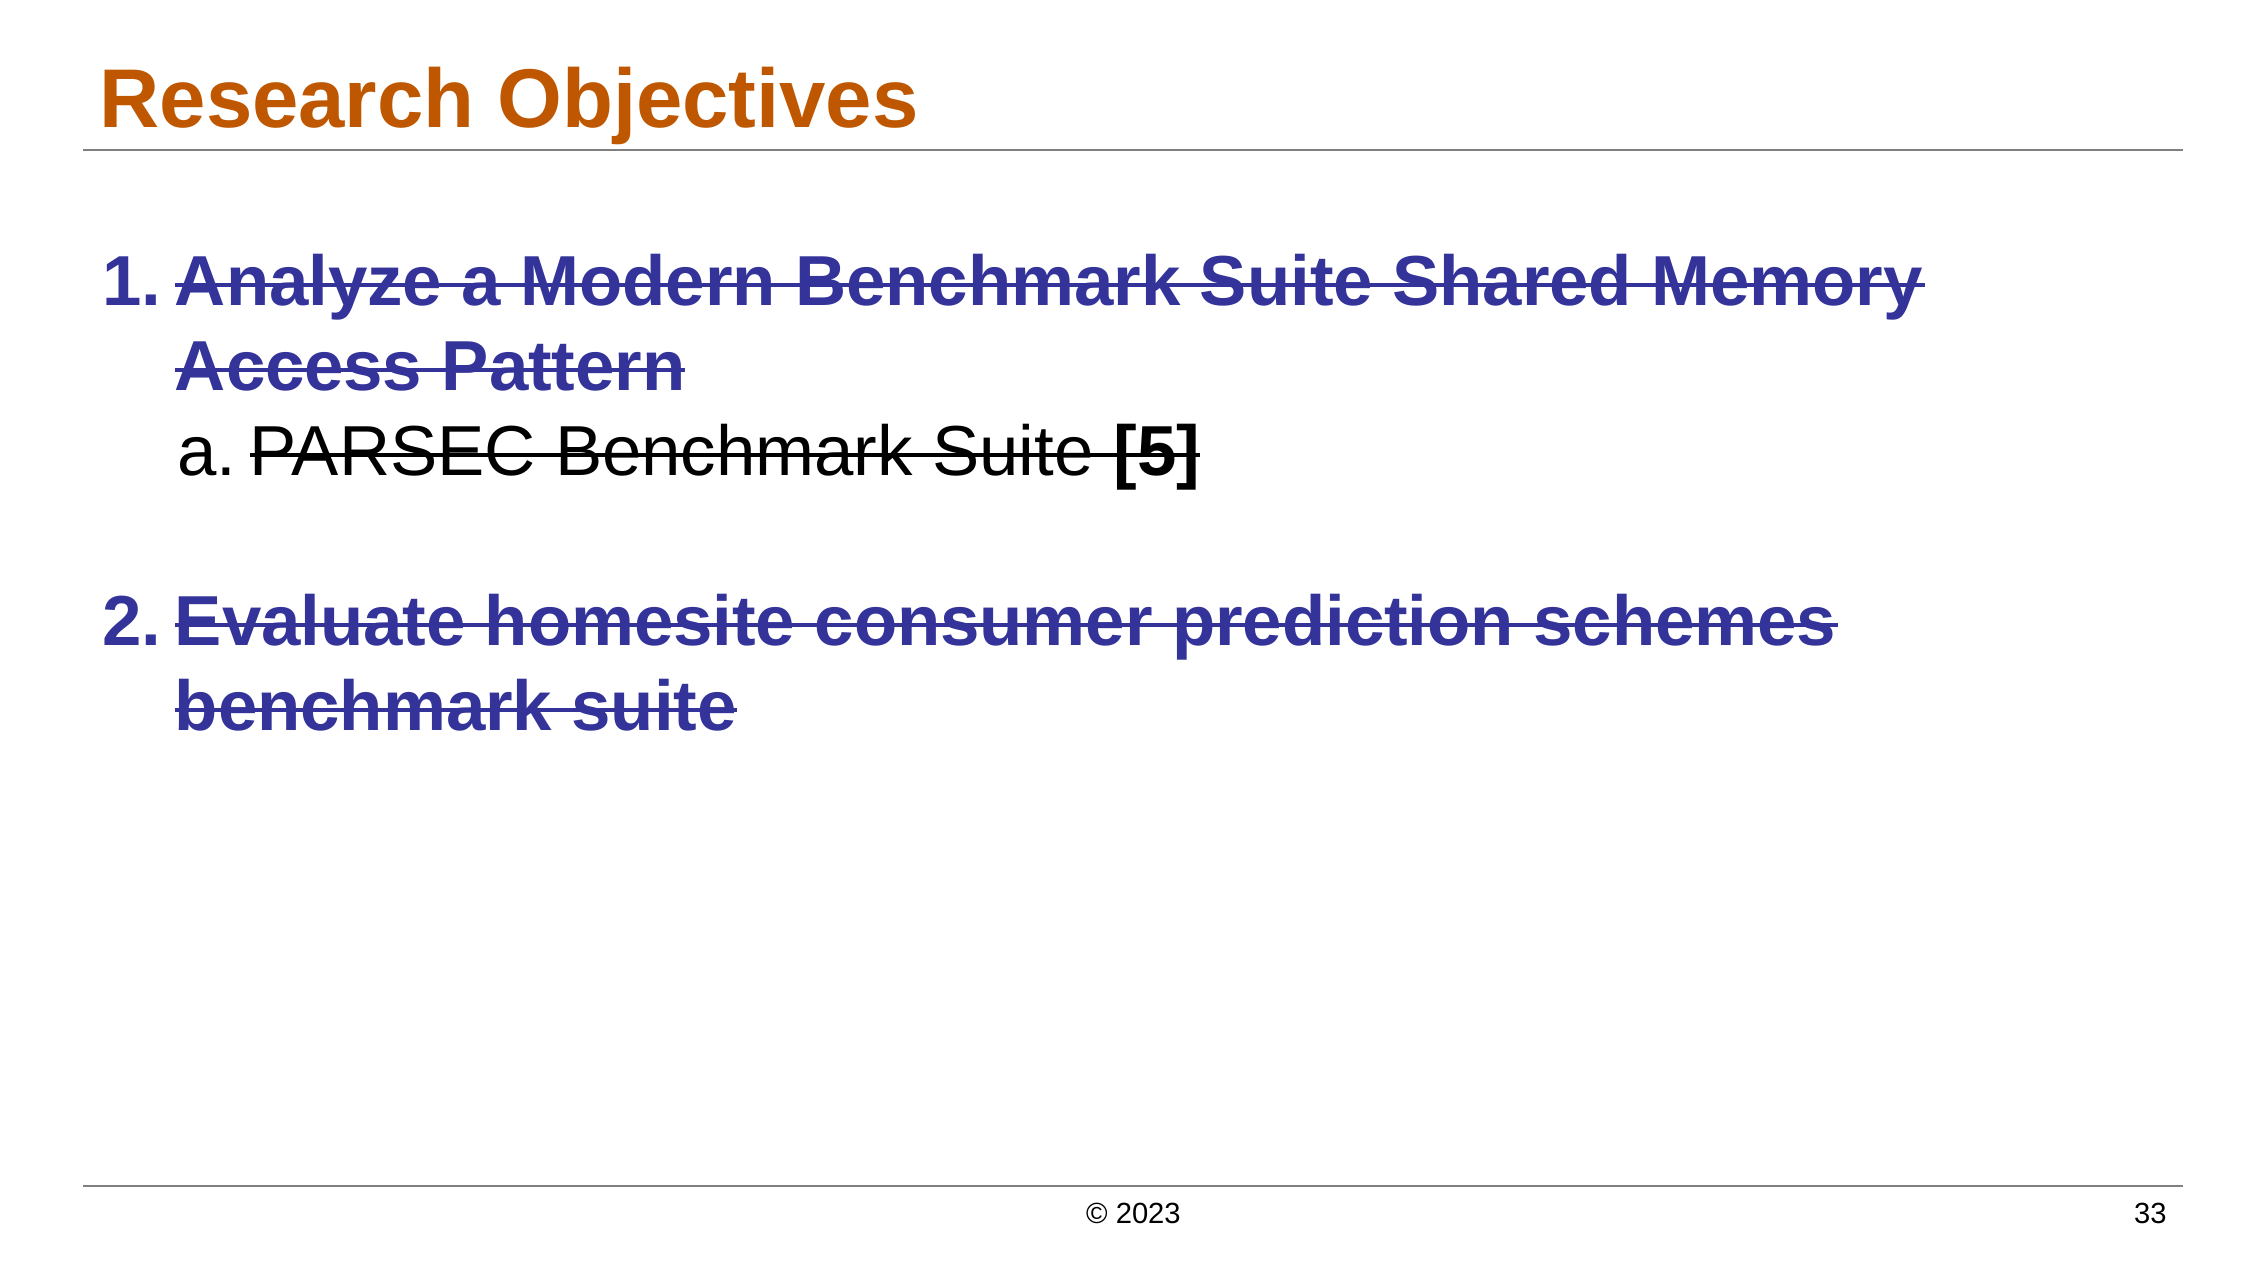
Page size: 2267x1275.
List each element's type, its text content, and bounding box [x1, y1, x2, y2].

title Research Objectives [83, 37, 2184, 150]
footer © 2023 [774, 1186, 1493, 1250]
list Analyze a Modern Benchmark Suite Shared Memory Access Pattern PARSEC Benchmark Suite [5] Evaluate homesite consumer prediction schemes benchmark suite [83, 226, 2184, 1091]
slide_number ‹#› [1654, 1186, 2184, 1250]
